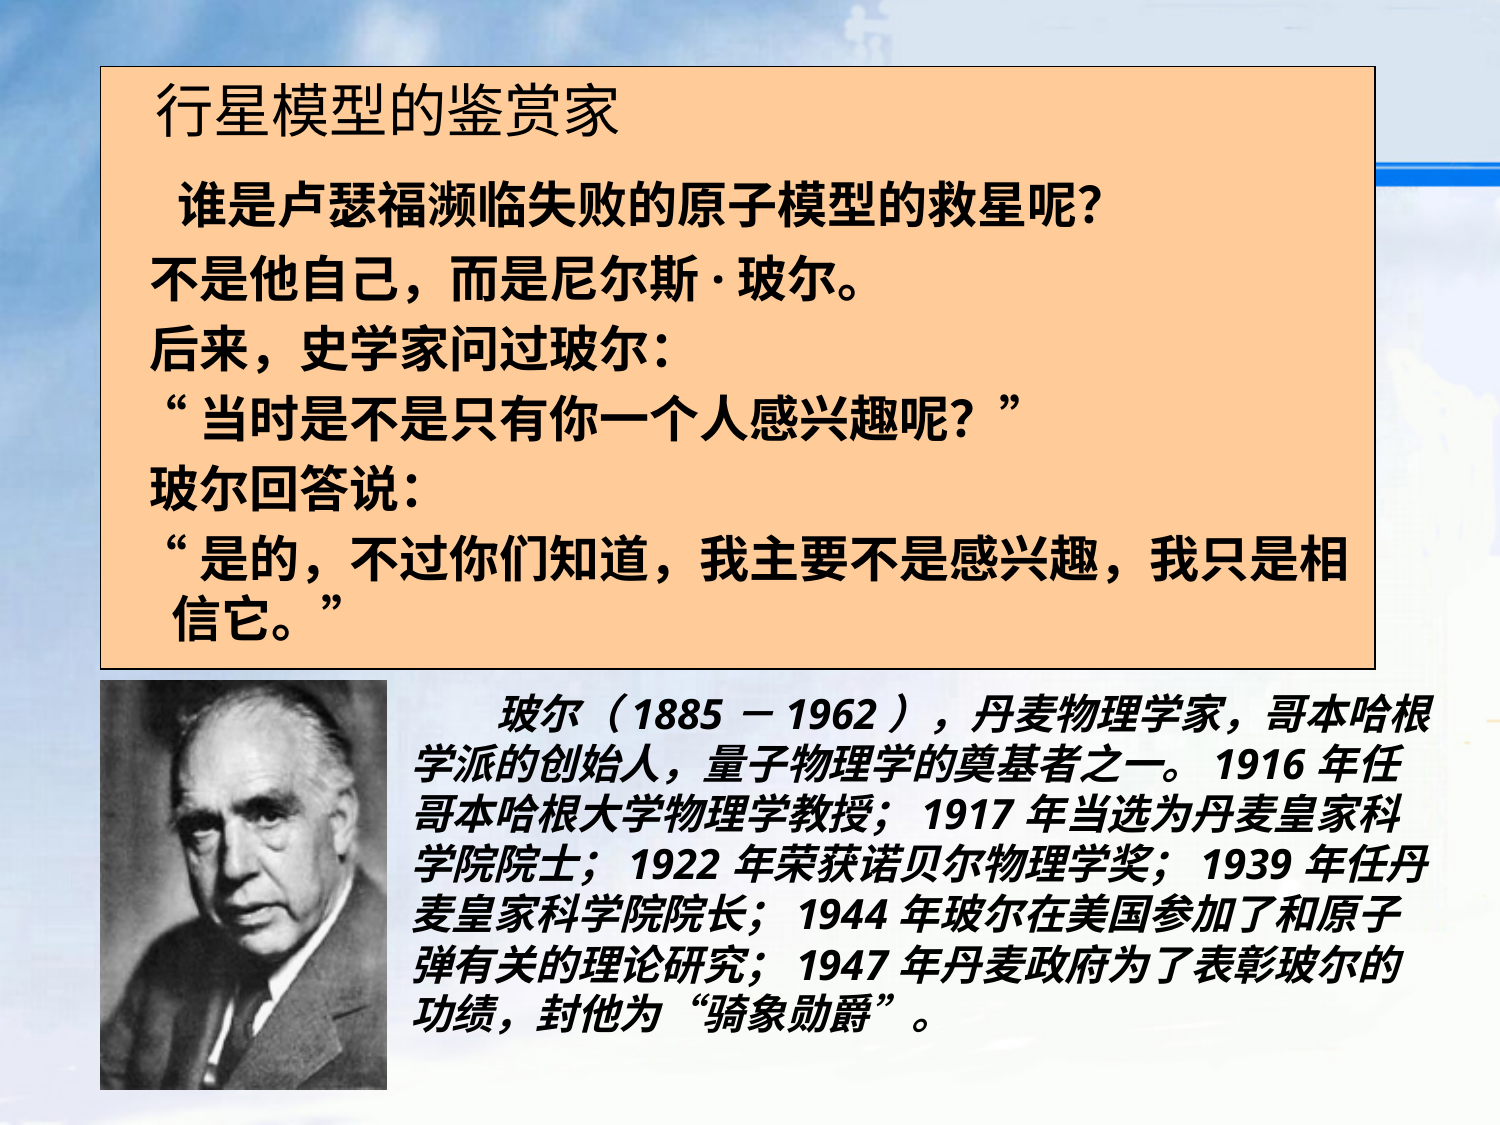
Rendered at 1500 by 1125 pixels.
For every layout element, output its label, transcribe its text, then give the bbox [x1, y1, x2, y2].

text_box 玻尔（1885－1962），丹麦物理学家，哥本哈根学派的创始人，量子物理学的奠基者之一。1916年任哥本哈根大学物理学教授；1917年当选为丹麦皇家科学院院士；1922年荣获诺贝尔物理学奖；1939年任丹麦皇家科学院院长；1944年玻尔在美国参加了和原子弹有关的理论研究；1947年丹麦政府为了表彰玻尔的功绩，封他为“骑象勋爵”。 [395, 680, 1447, 1046]
picture [0, 0, 1500, 1125]
list 行星模型的鉴赏家 谁是卢瑟福濒临失败的原子模型的救星呢？ 不是他自己，而是尼尔斯·玻尔。 后来，史学家问过玻尔： “当时是不是只有你一个人感兴趣呢？” 玻尔回答说： “是的，不过你们知道，我主要不是感兴趣，我只是相信它。” [100, 66, 1376, 670]
